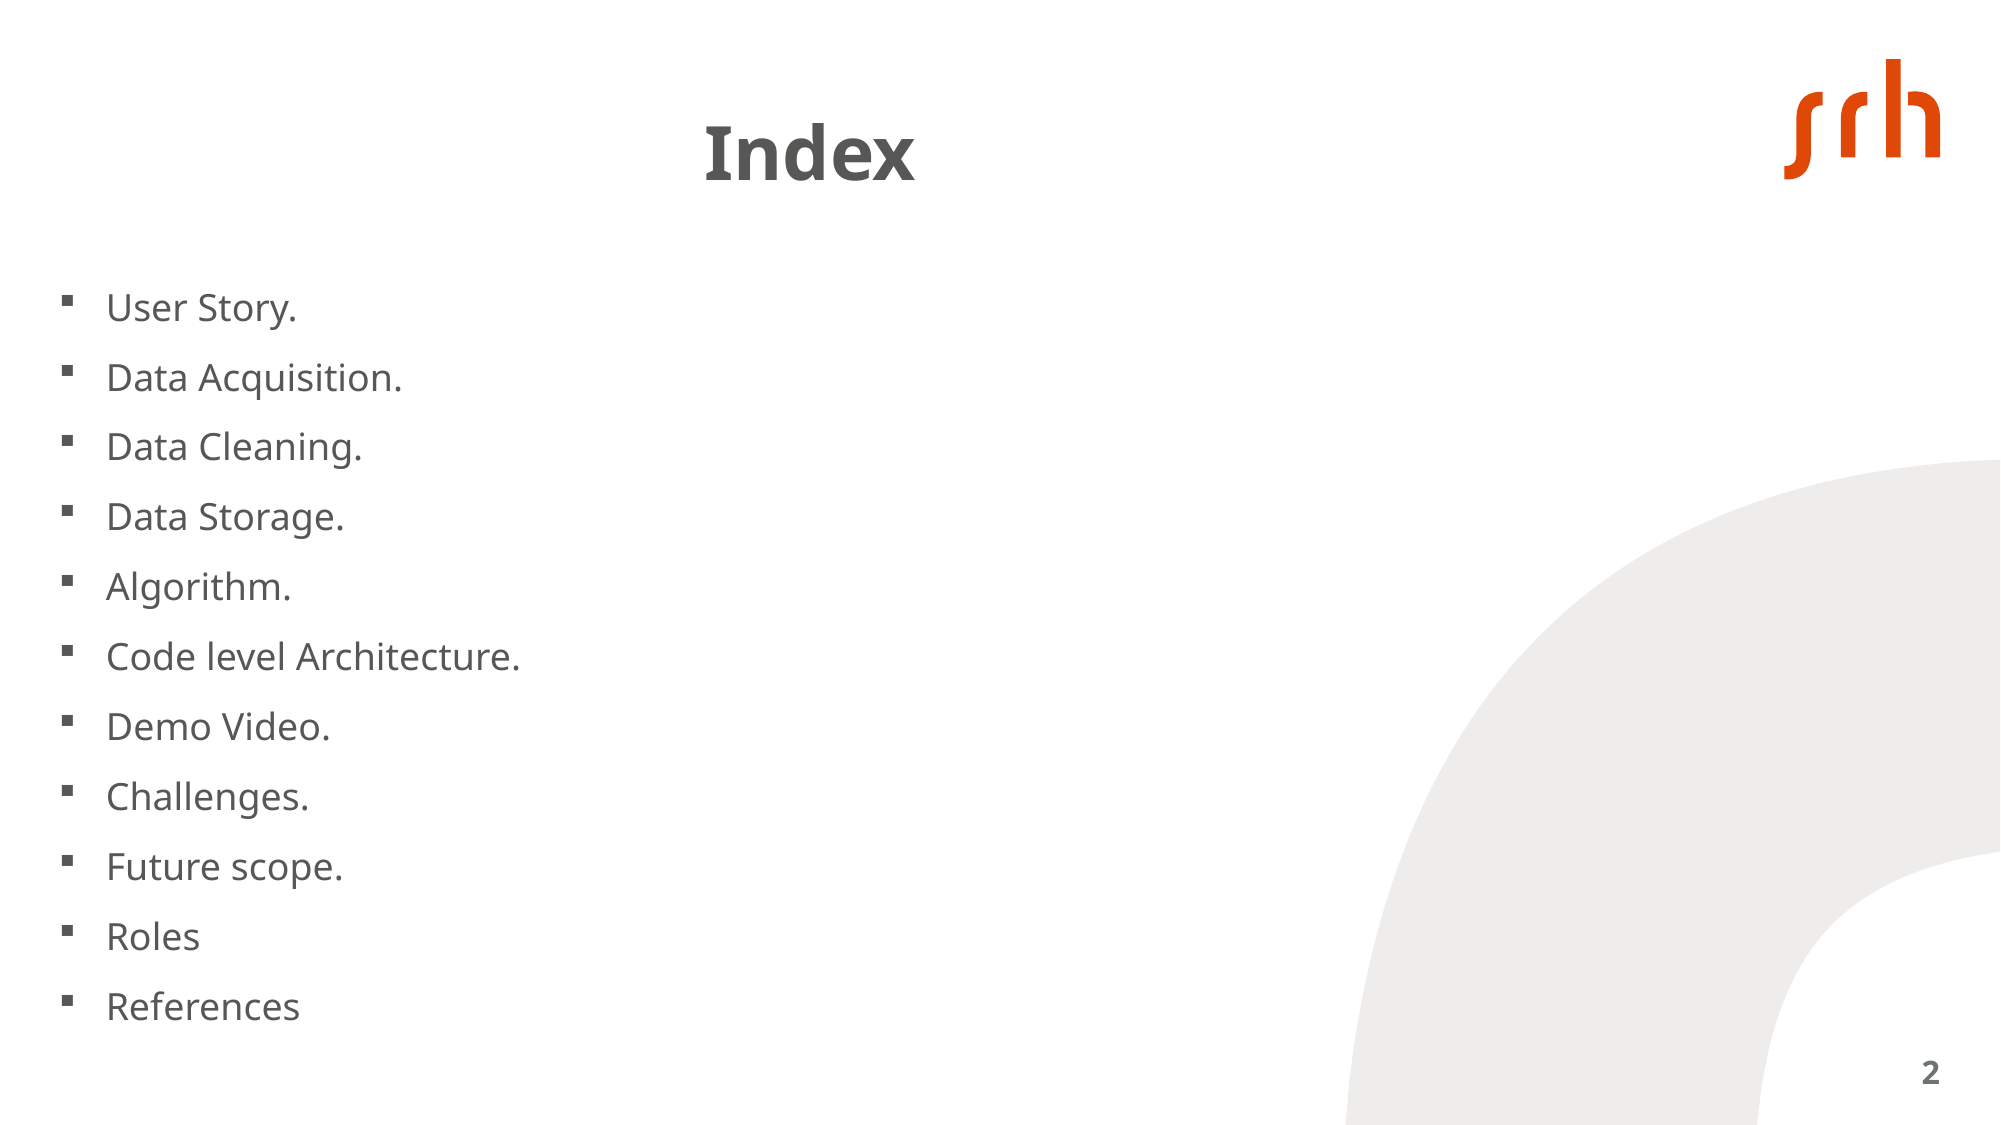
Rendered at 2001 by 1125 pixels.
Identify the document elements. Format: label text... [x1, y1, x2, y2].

slide_number 2 [1828, 1044, 1941, 1104]
list User Story. Data Acquisition. Data Cleaning. Data Storage. Algorithm. Code level Architecture. Demo Video. Challenges. Future scope. Roles References [58, 283, 1562, 978]
title Index [59, 58, 1562, 196]
